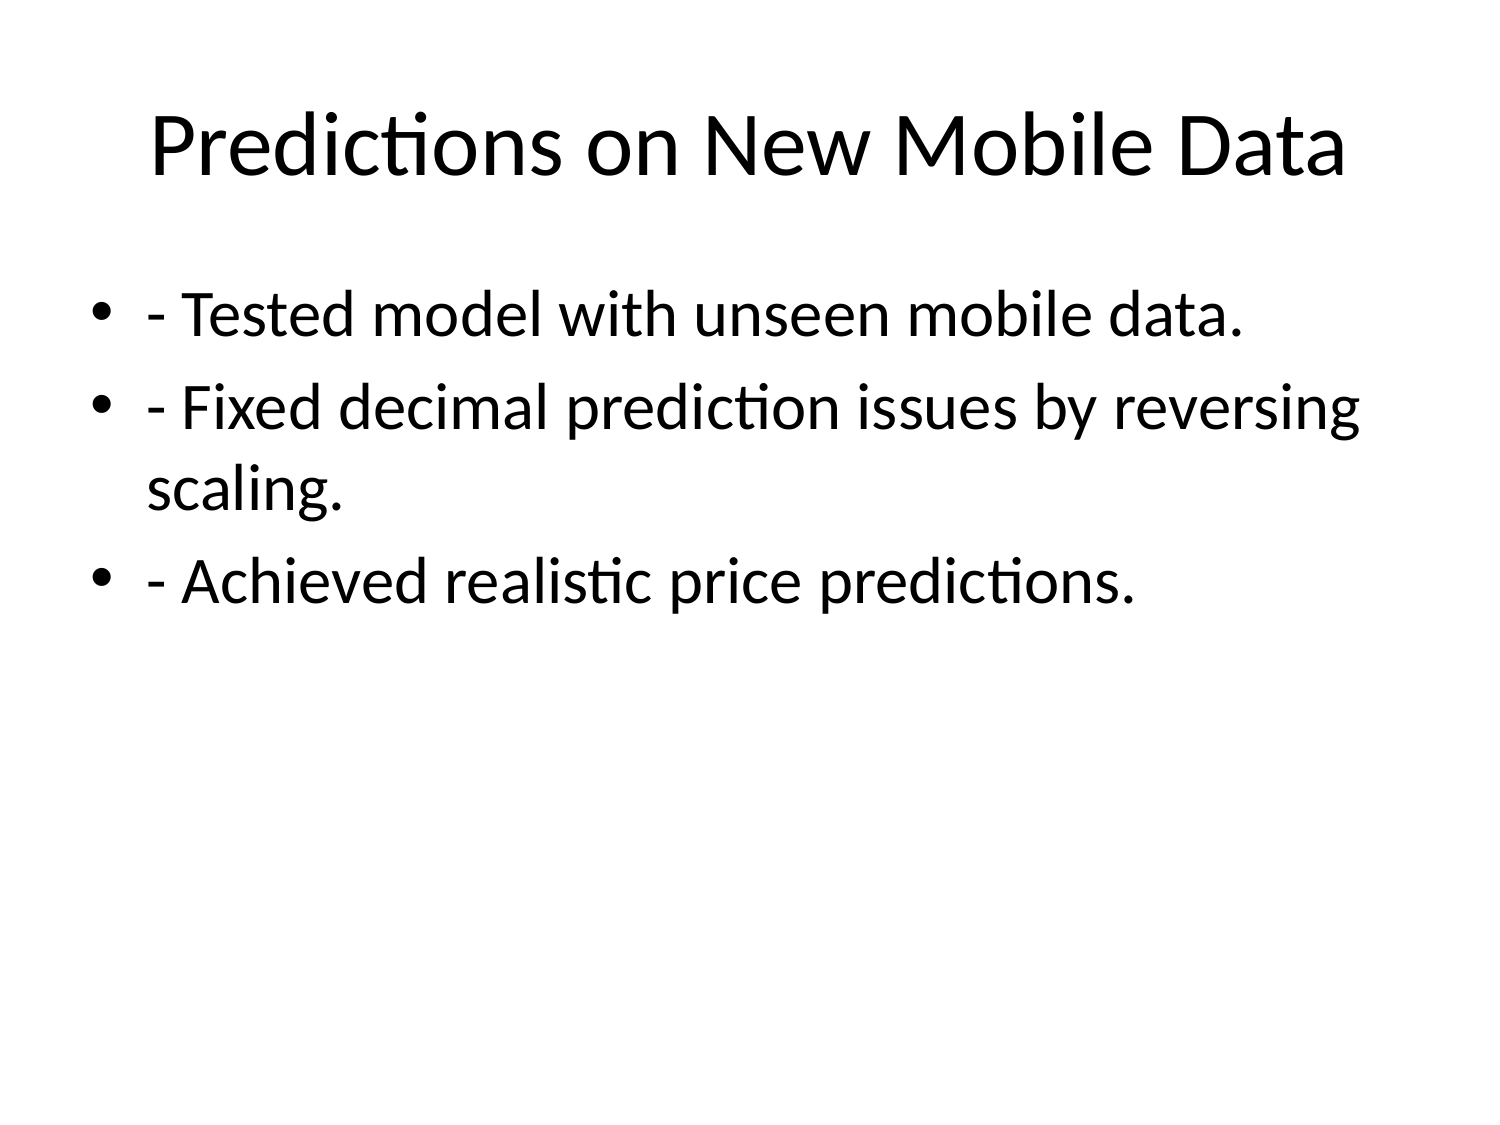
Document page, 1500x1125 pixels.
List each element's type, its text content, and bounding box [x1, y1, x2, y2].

list - Tested model with unseen mobile data. - Fixed decimal prediction issues by reversing scaling. - Achieved realistic price predictions. [75, 262, 1425, 1005]
title Predictions on New Mobile Data [75, 45, 1425, 233]
